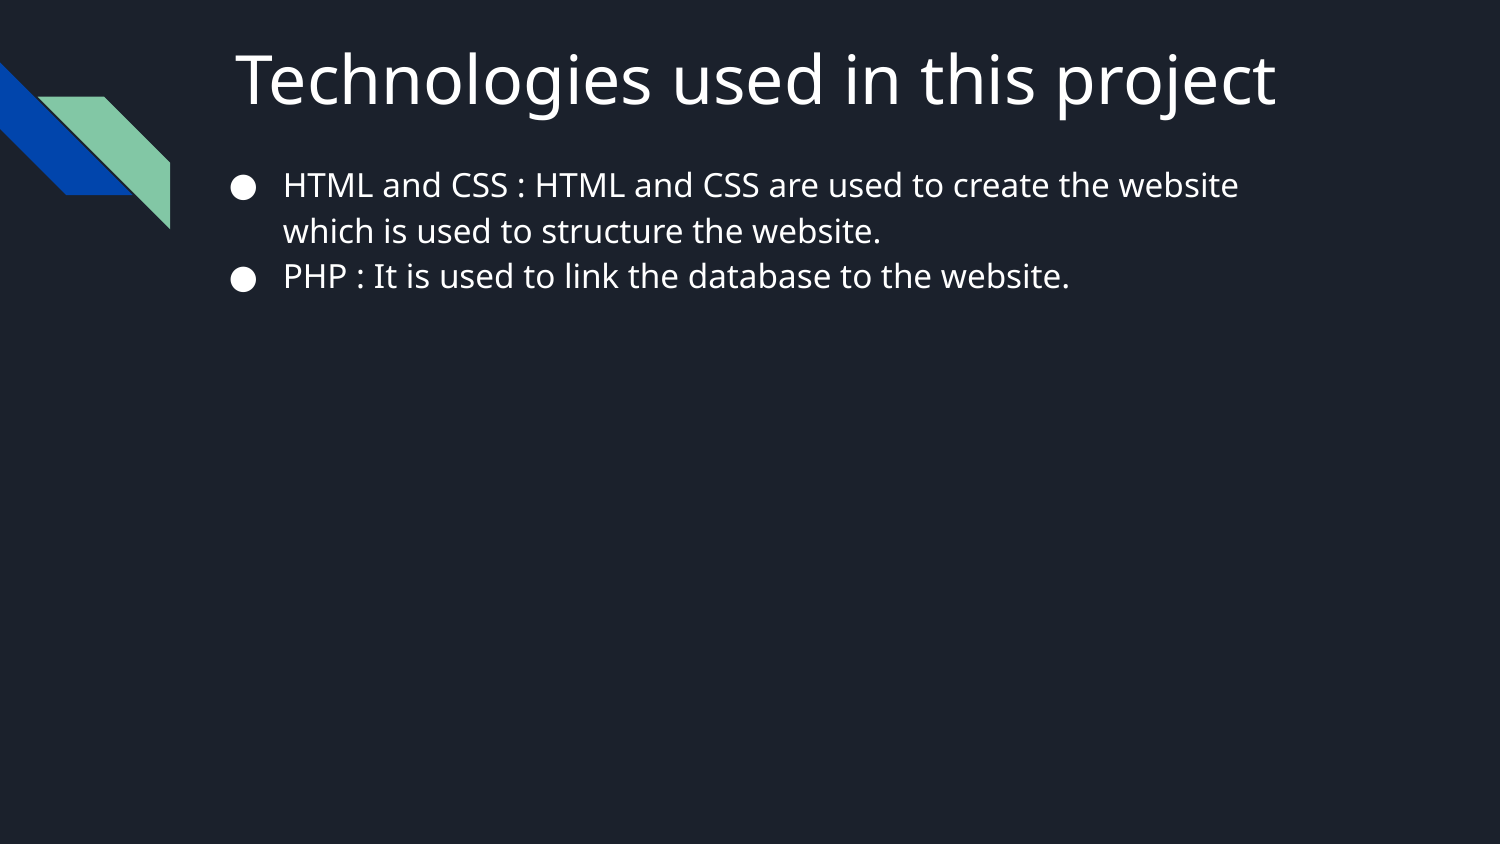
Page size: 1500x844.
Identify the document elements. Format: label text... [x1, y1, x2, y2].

list HTML and CSS : HTML and CSS are used to create the website which is used to structure the website. PHP : It is used to link the database to the website. [192, 143, 1348, 435]
title Technologies used in this project [179, 21, 1335, 144]
